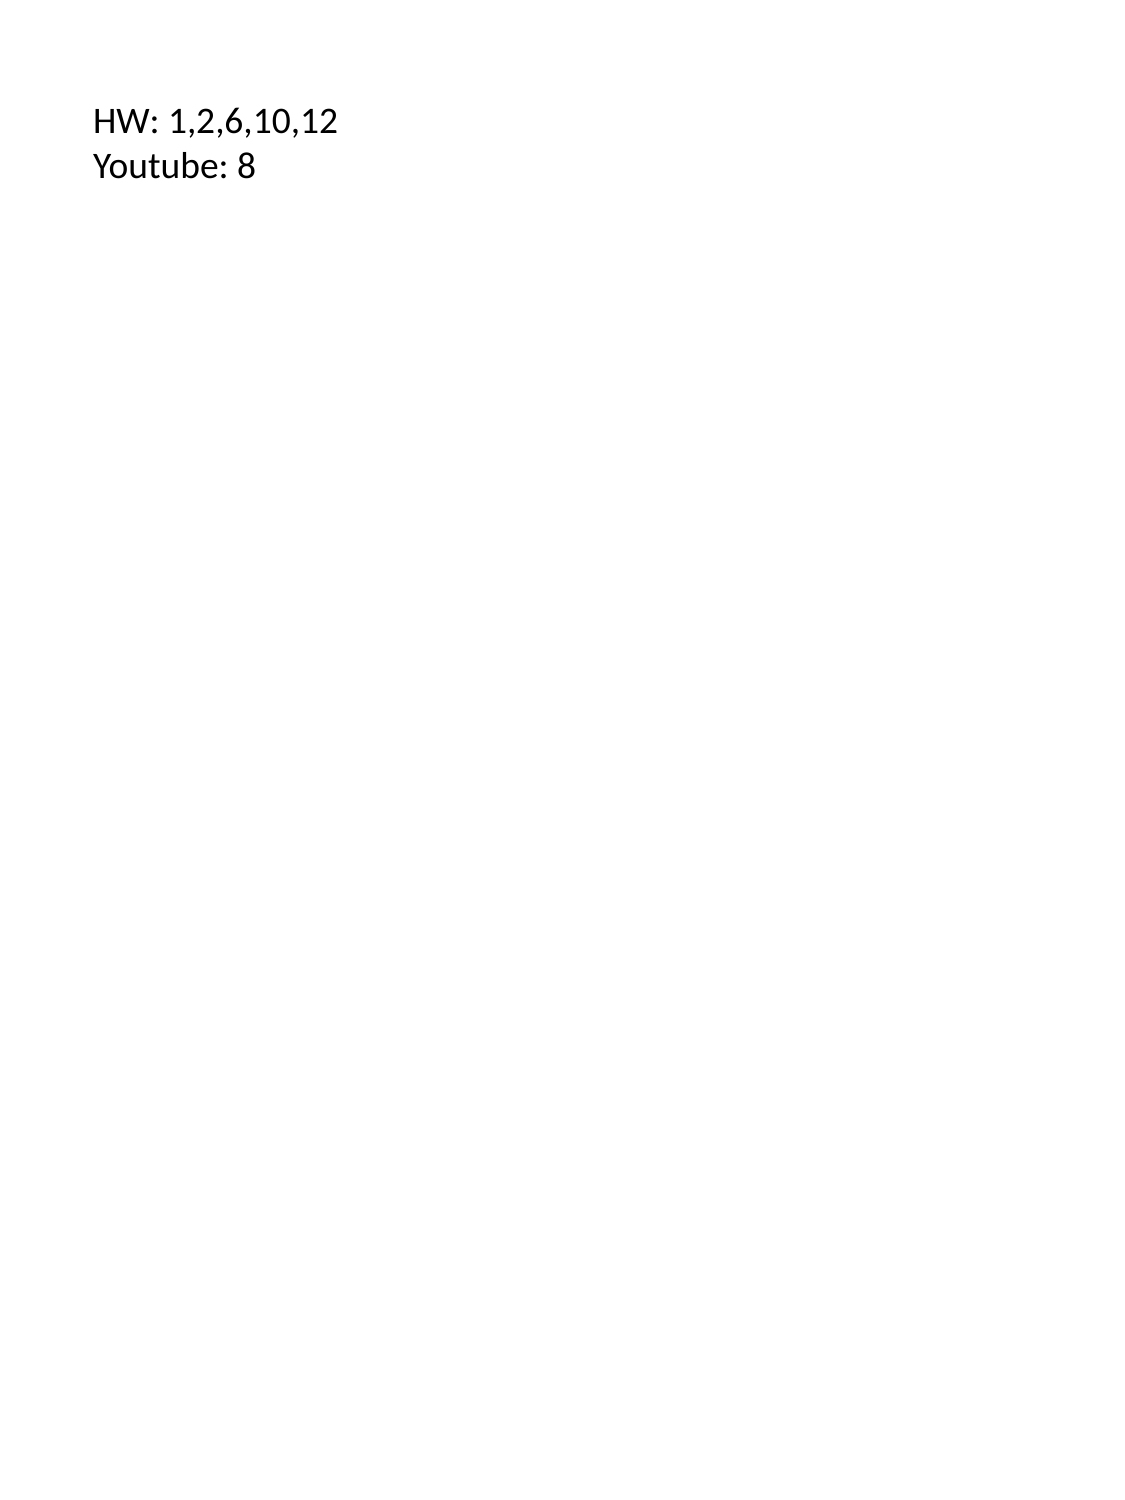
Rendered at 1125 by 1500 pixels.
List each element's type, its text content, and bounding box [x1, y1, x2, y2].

text_box HW: 1,2,6,10,12 Youtube: 8 [78, 88, 354, 194]
